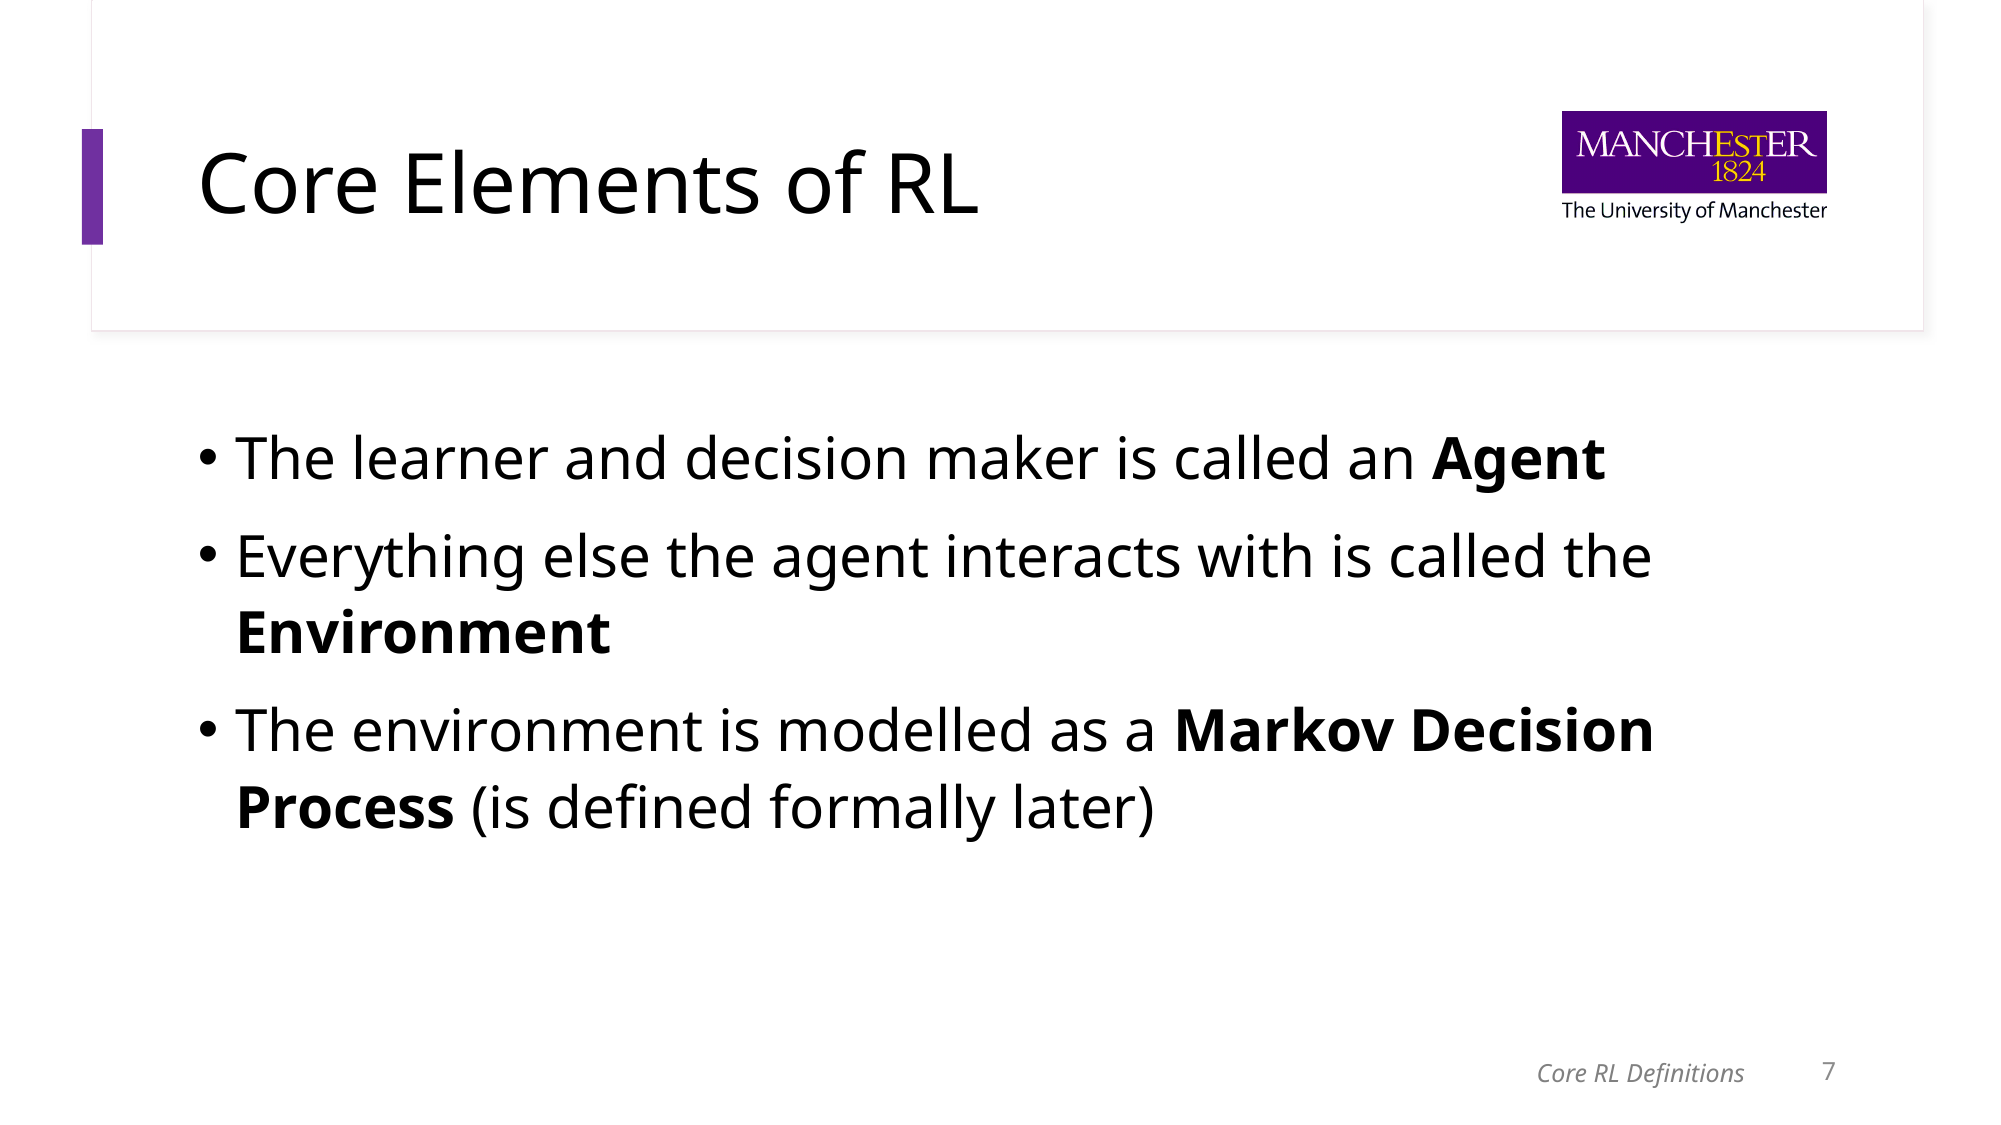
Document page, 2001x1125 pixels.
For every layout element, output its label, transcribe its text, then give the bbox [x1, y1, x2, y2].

list The learner and decision maker is called an Agent Everything else the agent interacts with is called the Environment The environment is modelled as a Markov Decision Process (is defined formally later) [183, 406, 1851, 1013]
text_box Core RL Definitions [1521, 1049, 1761, 1095]
title Core Elements of RL [183, 90, 1851, 284]
slide_number 7 [1401, 1042, 1851, 1103]
